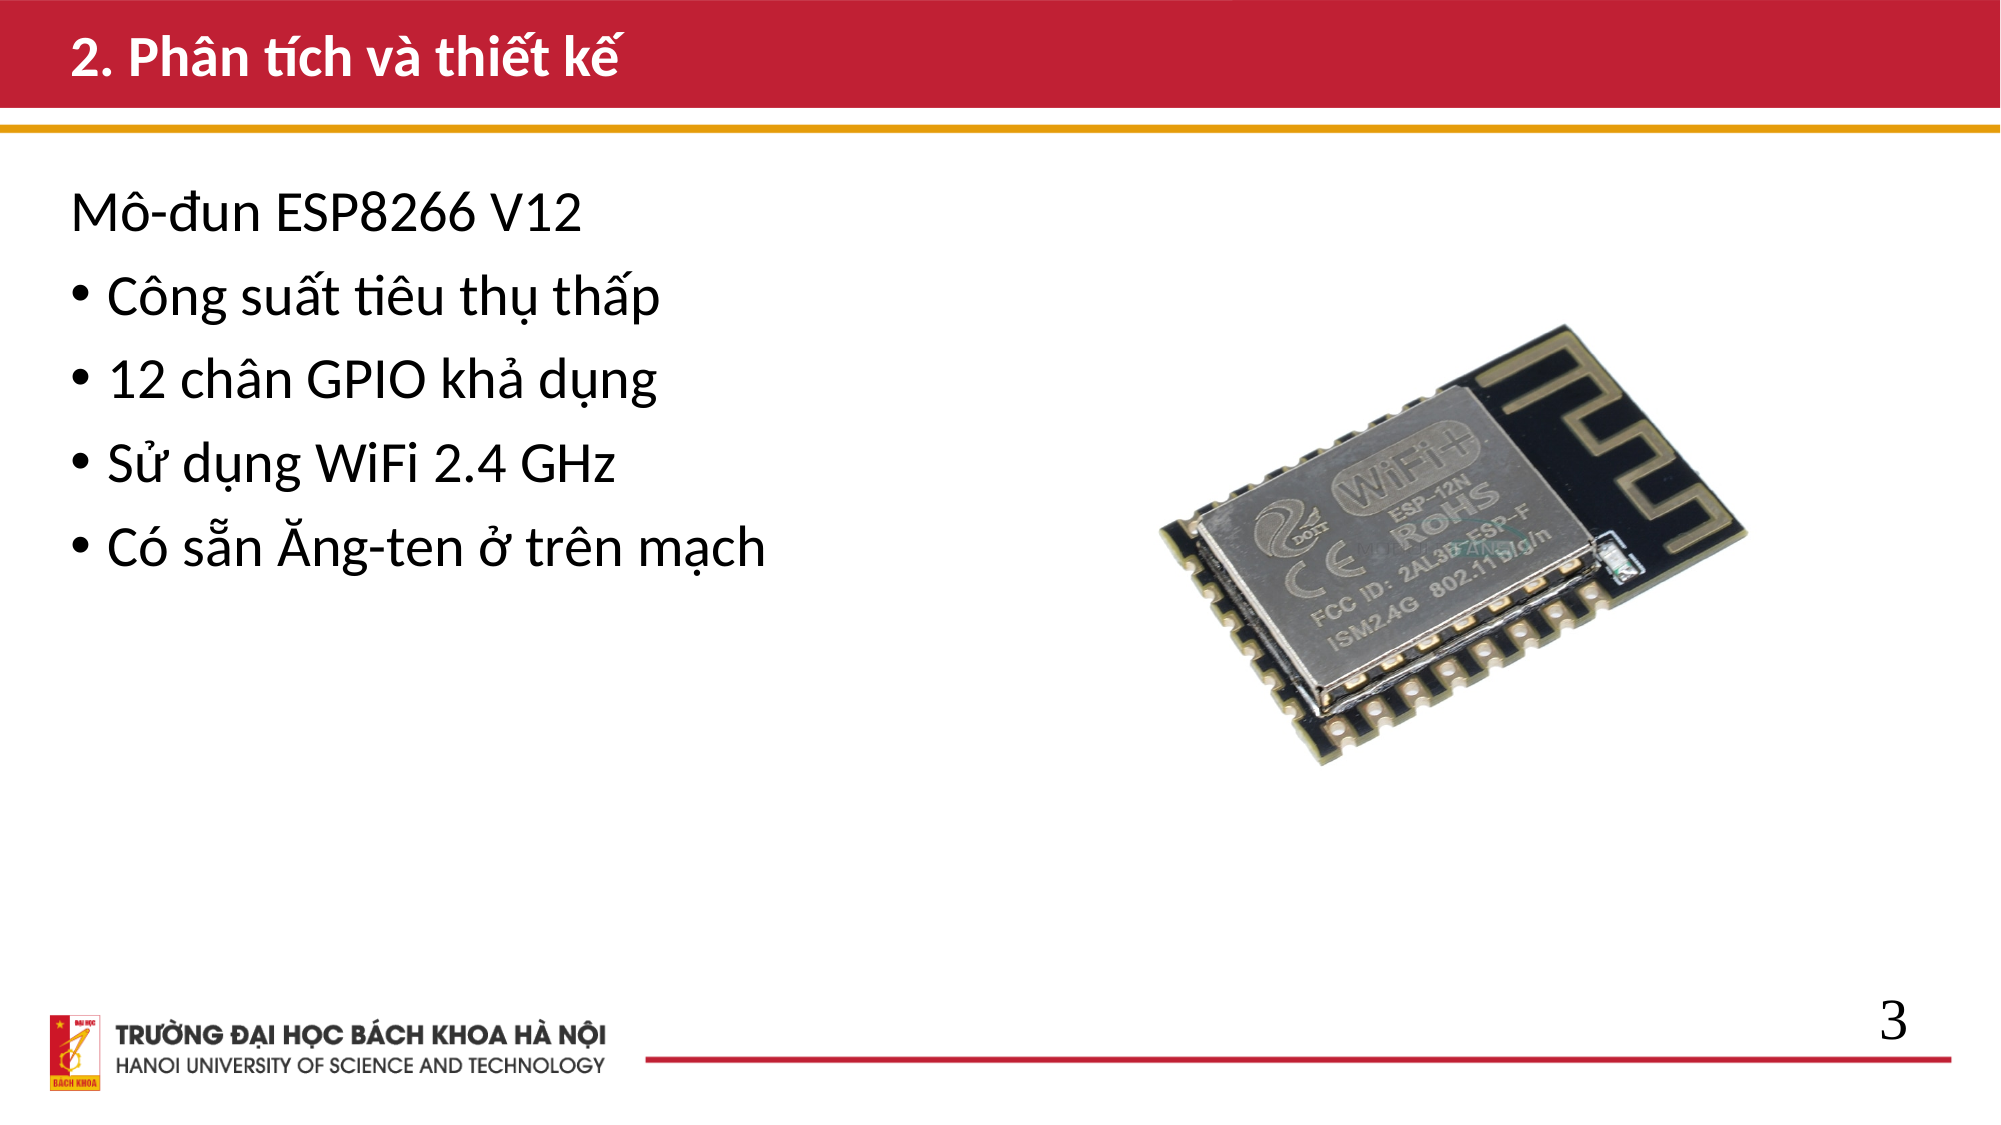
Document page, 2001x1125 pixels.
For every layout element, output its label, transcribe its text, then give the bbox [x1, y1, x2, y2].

picture [0, 0, 2001, 1125]
title 2. Phân tích và thiết kế [55, 18, 1945, 90]
list Mô-đun ESP8266 V12 Công suất tiêu thụ thấp 12 chân GPIO khả dụng Sử dụng WiFi 2.4 GHz Có sẵn Ăng-ten ở trên mạch [55, 173, 1315, 979]
text_box 3 [1843, 981, 1945, 1056]
